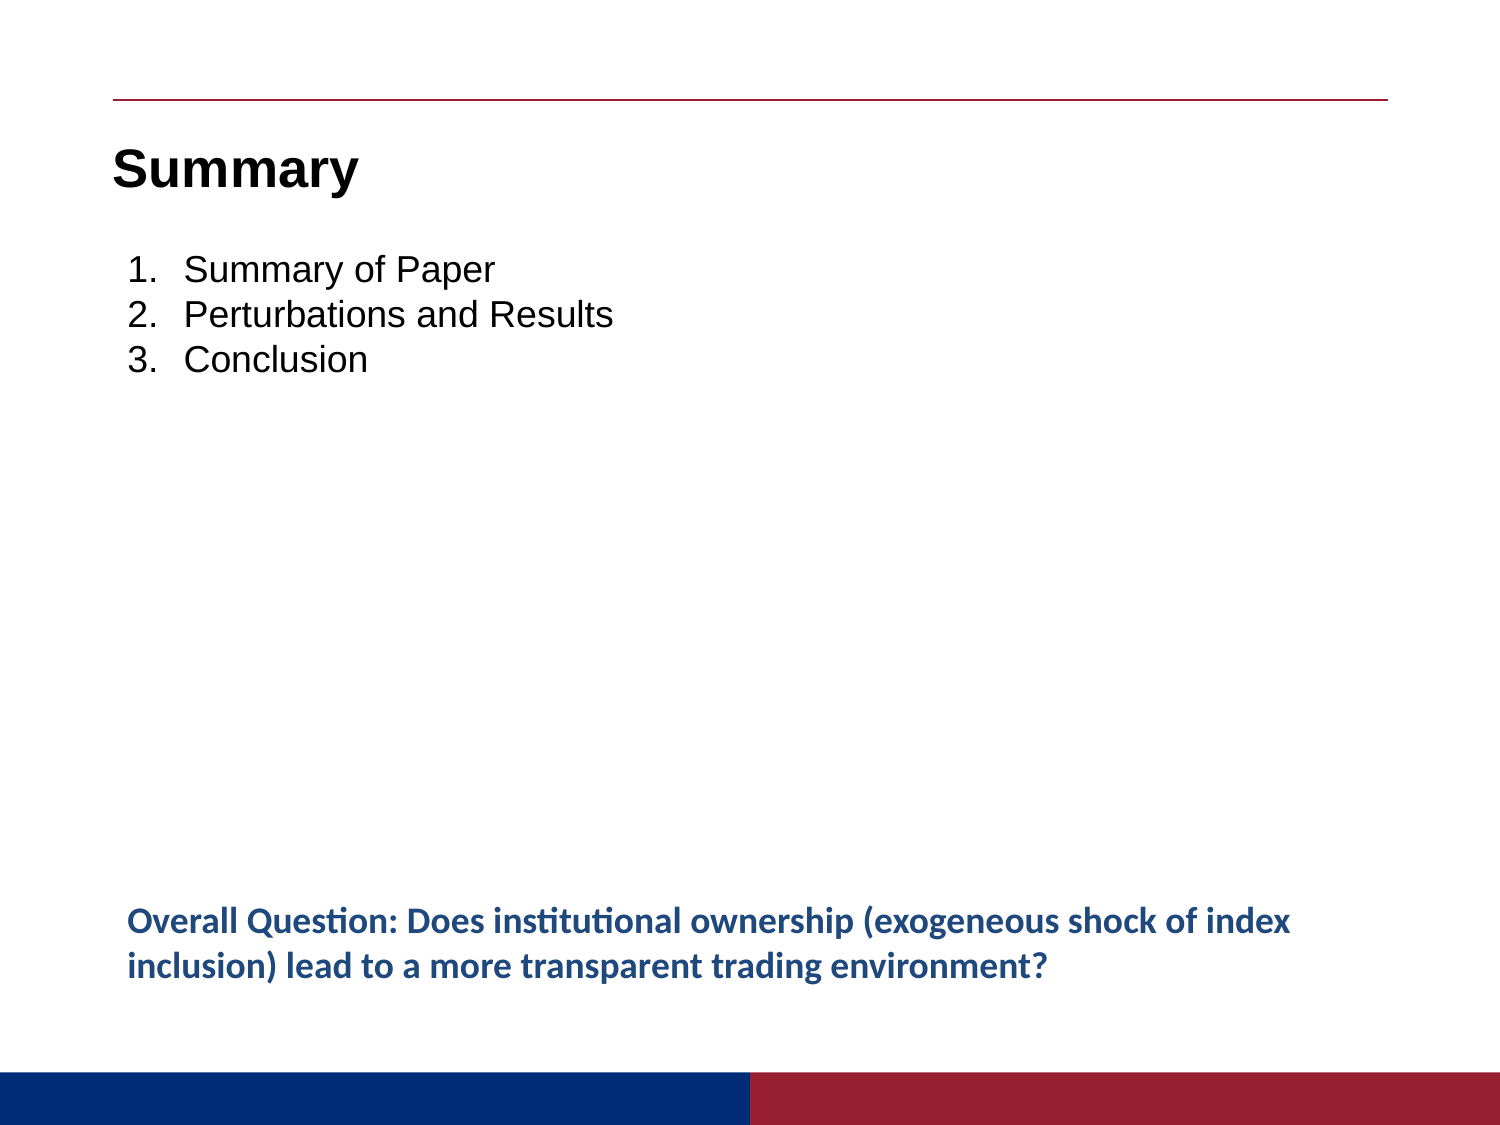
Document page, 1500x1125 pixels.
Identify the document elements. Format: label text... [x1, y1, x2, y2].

text_box Summary of Paper Perturbations and Results Conclusion [112, 237, 1388, 388]
title Summary [112, 124, 1388, 237]
text_box Overall Question: Does institutional ownership (exogeneous shock of index inclusion) lead to a more transparent trading environment? [112, 889, 1388, 994]
